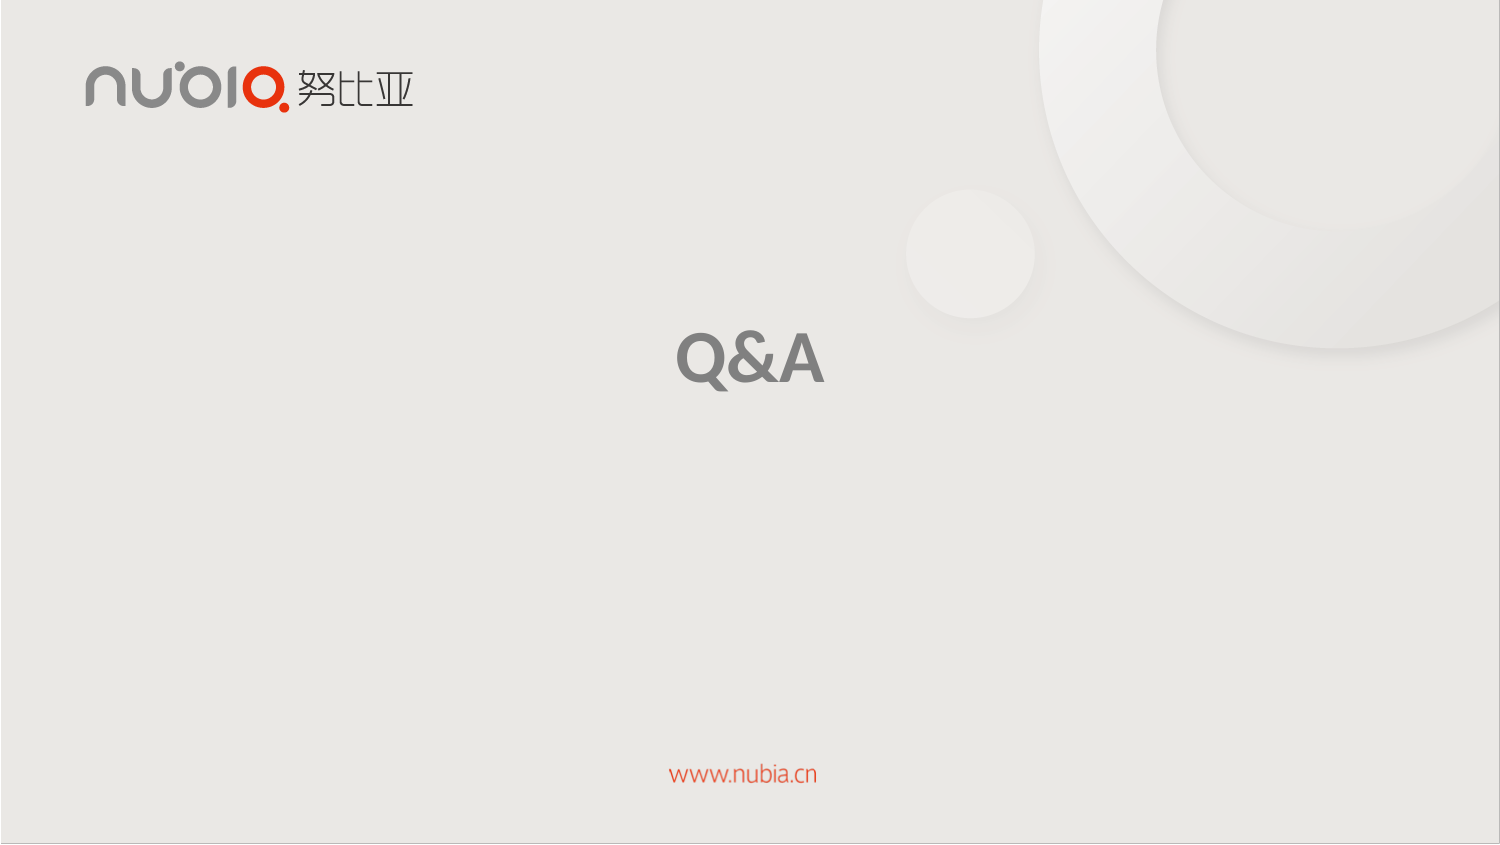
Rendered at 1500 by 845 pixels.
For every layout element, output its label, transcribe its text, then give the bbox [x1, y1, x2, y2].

picture [0, 0, 1500, 844]
title Q&A [112, 262, 1388, 444]
